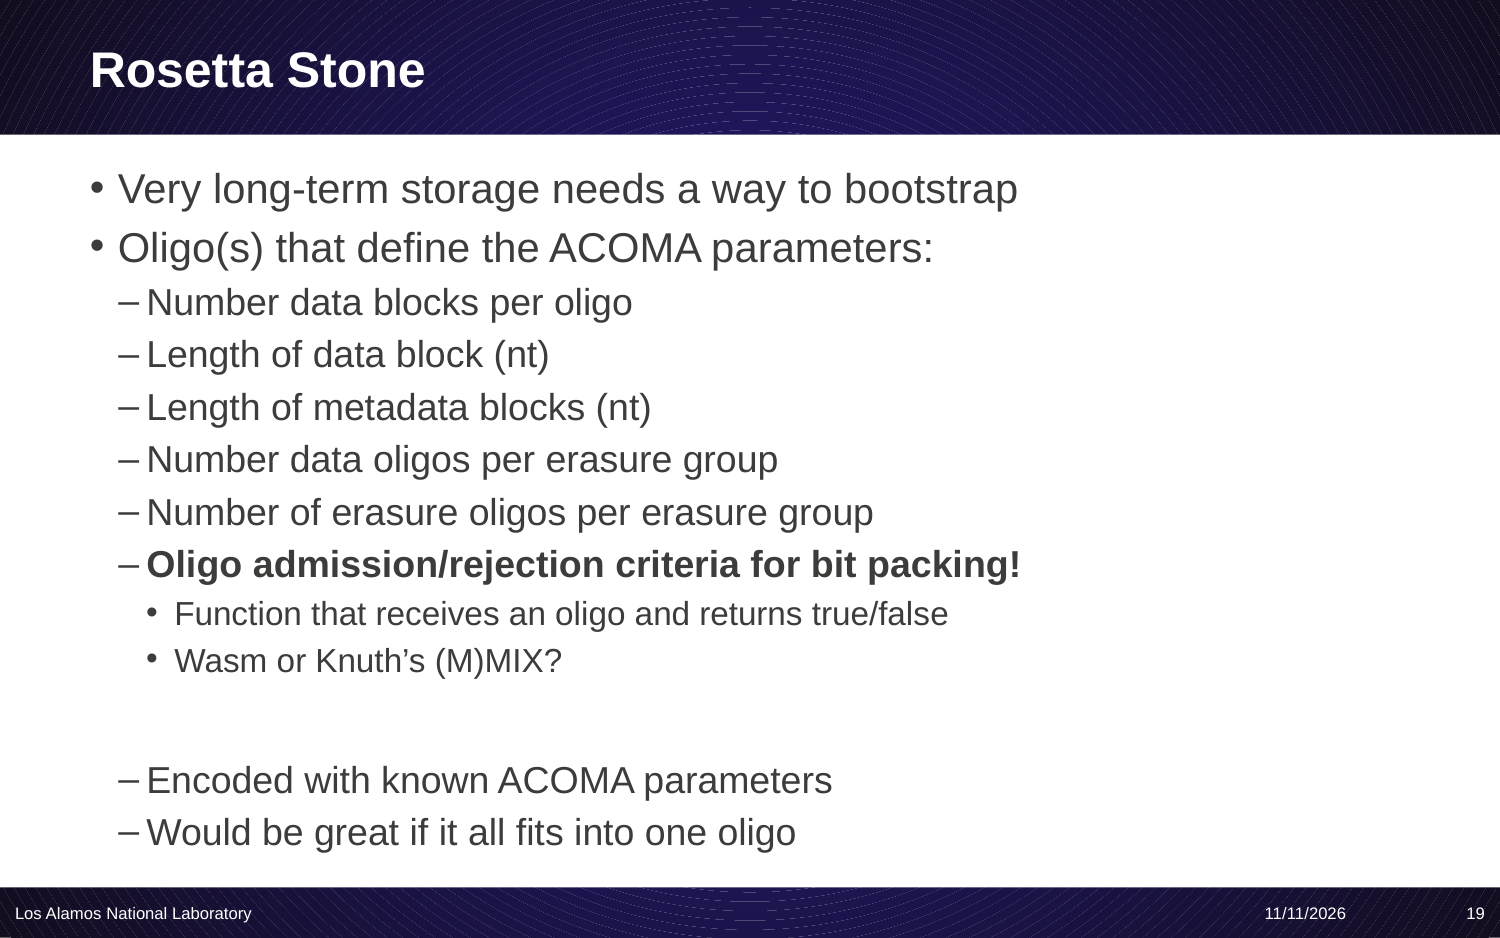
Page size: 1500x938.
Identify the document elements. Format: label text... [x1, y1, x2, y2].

list Very long-term storage needs a way to bootstrap Oligo(s) that define the ACOMA parameters: Number data blocks per oligo Length of data block (nt) Length of metadata blocks (nt) Number data oligos per erasure group Number of erasure oligos per erasure group Oligo admission/rejection criteria for bit packing! Function that receives an oligo and returns true/false Wasm or Knuth’s (M)MIX? Encoded with known ACOMA parameters Would be great if it all fits into one oligo [75, 154, 1425, 865]
footer Los Alamos National Laboratory [0, 887, 544, 938]
slide_number 19 [1390, 888, 1500, 938]
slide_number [1148, 887, 1362, 938]
title Rosetta Stone [75, 0, 1425, 135]
